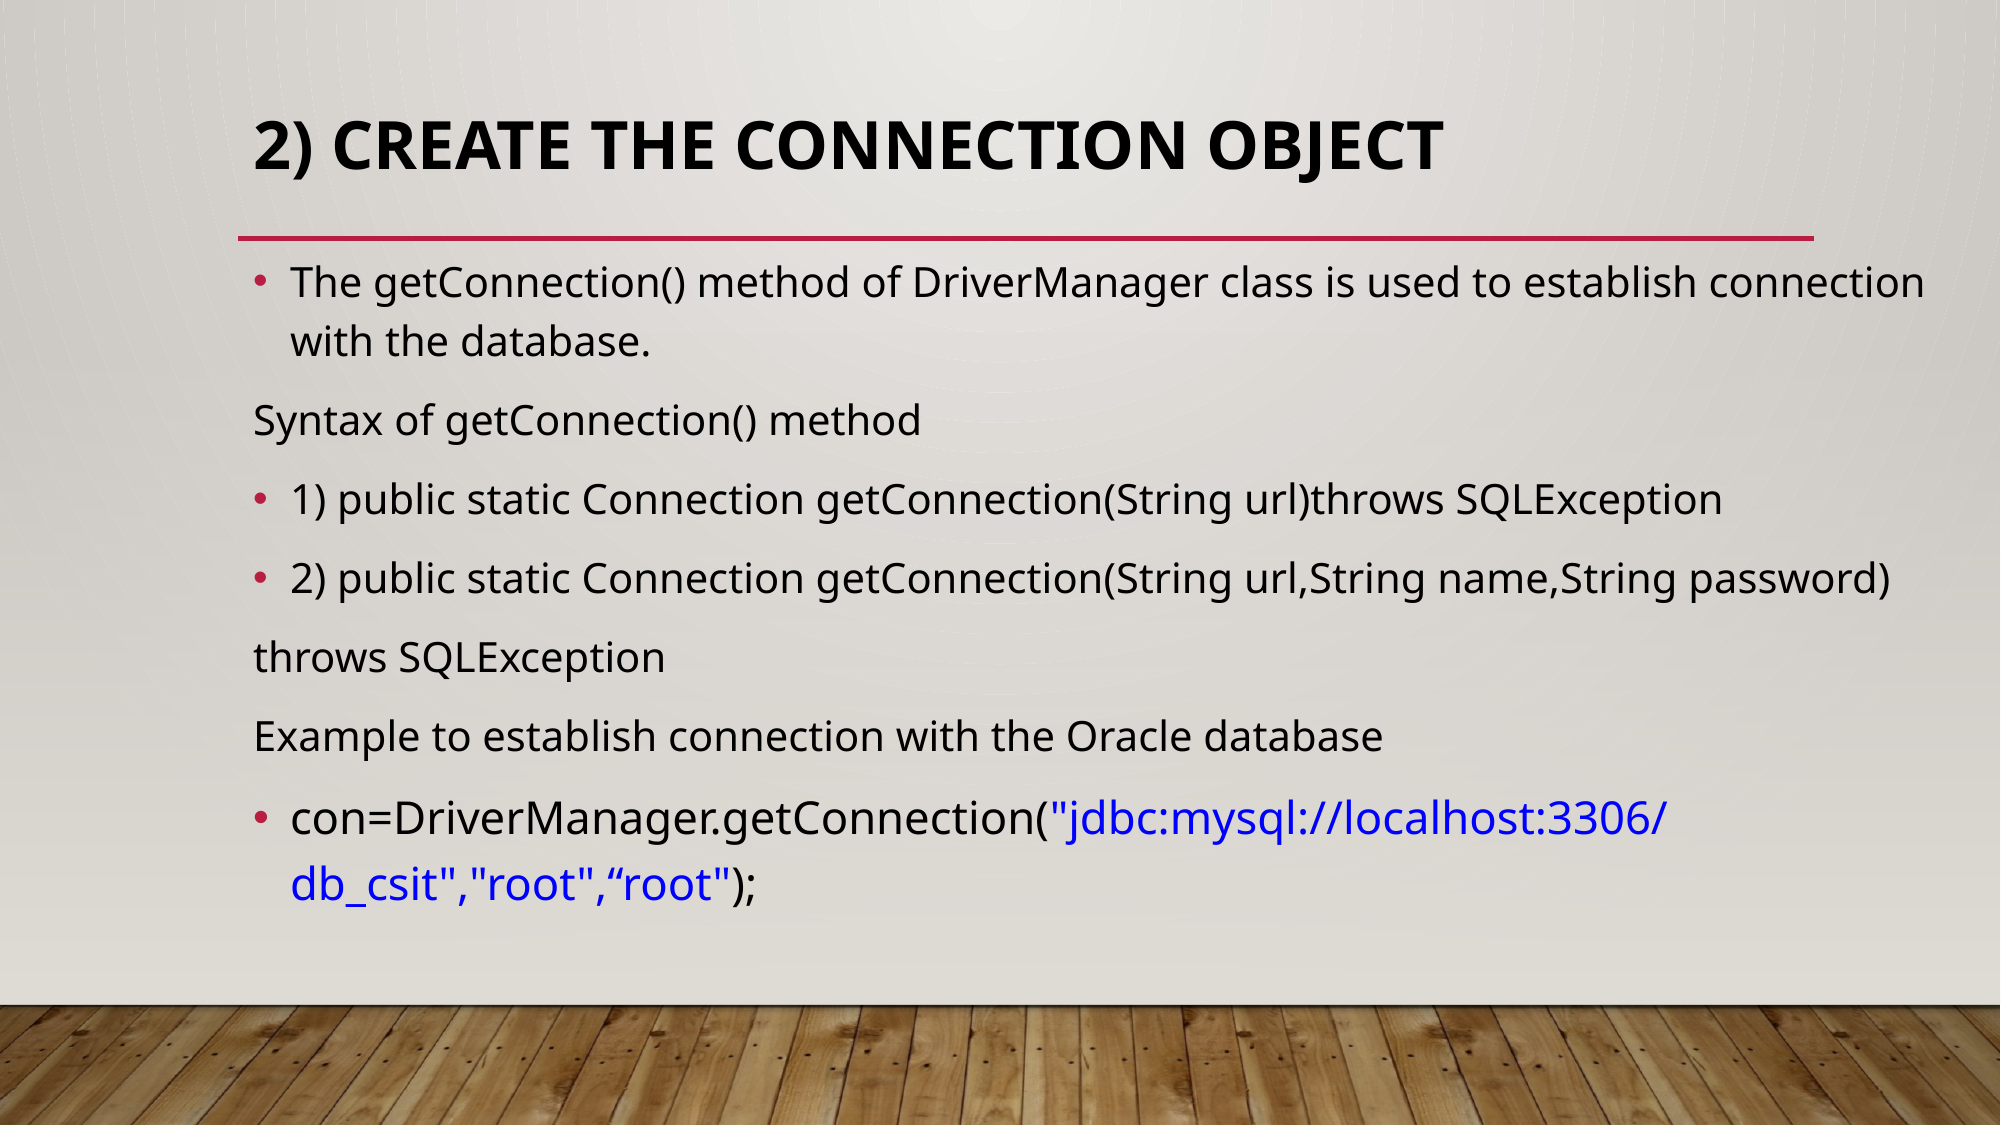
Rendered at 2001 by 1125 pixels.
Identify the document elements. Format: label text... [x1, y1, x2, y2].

picture [0, 1005, 2000, 1125]
title 2) Create the connection object [238, 104, 1814, 237]
list The getConnection() method of DriverManager class is used to establish connection with the database. Syntax of getConnection() method 1) public static Connection getConnection(String url)throws SQLException 2) public static Connection getConnection(String url,String name,String password) throws SQLException Example to establish connection with the Oracle database con=DriverManager.getConnection("jdbc:mysql://localhost:3306/db_csit","root",“root"); [238, 237, 1965, 998]
